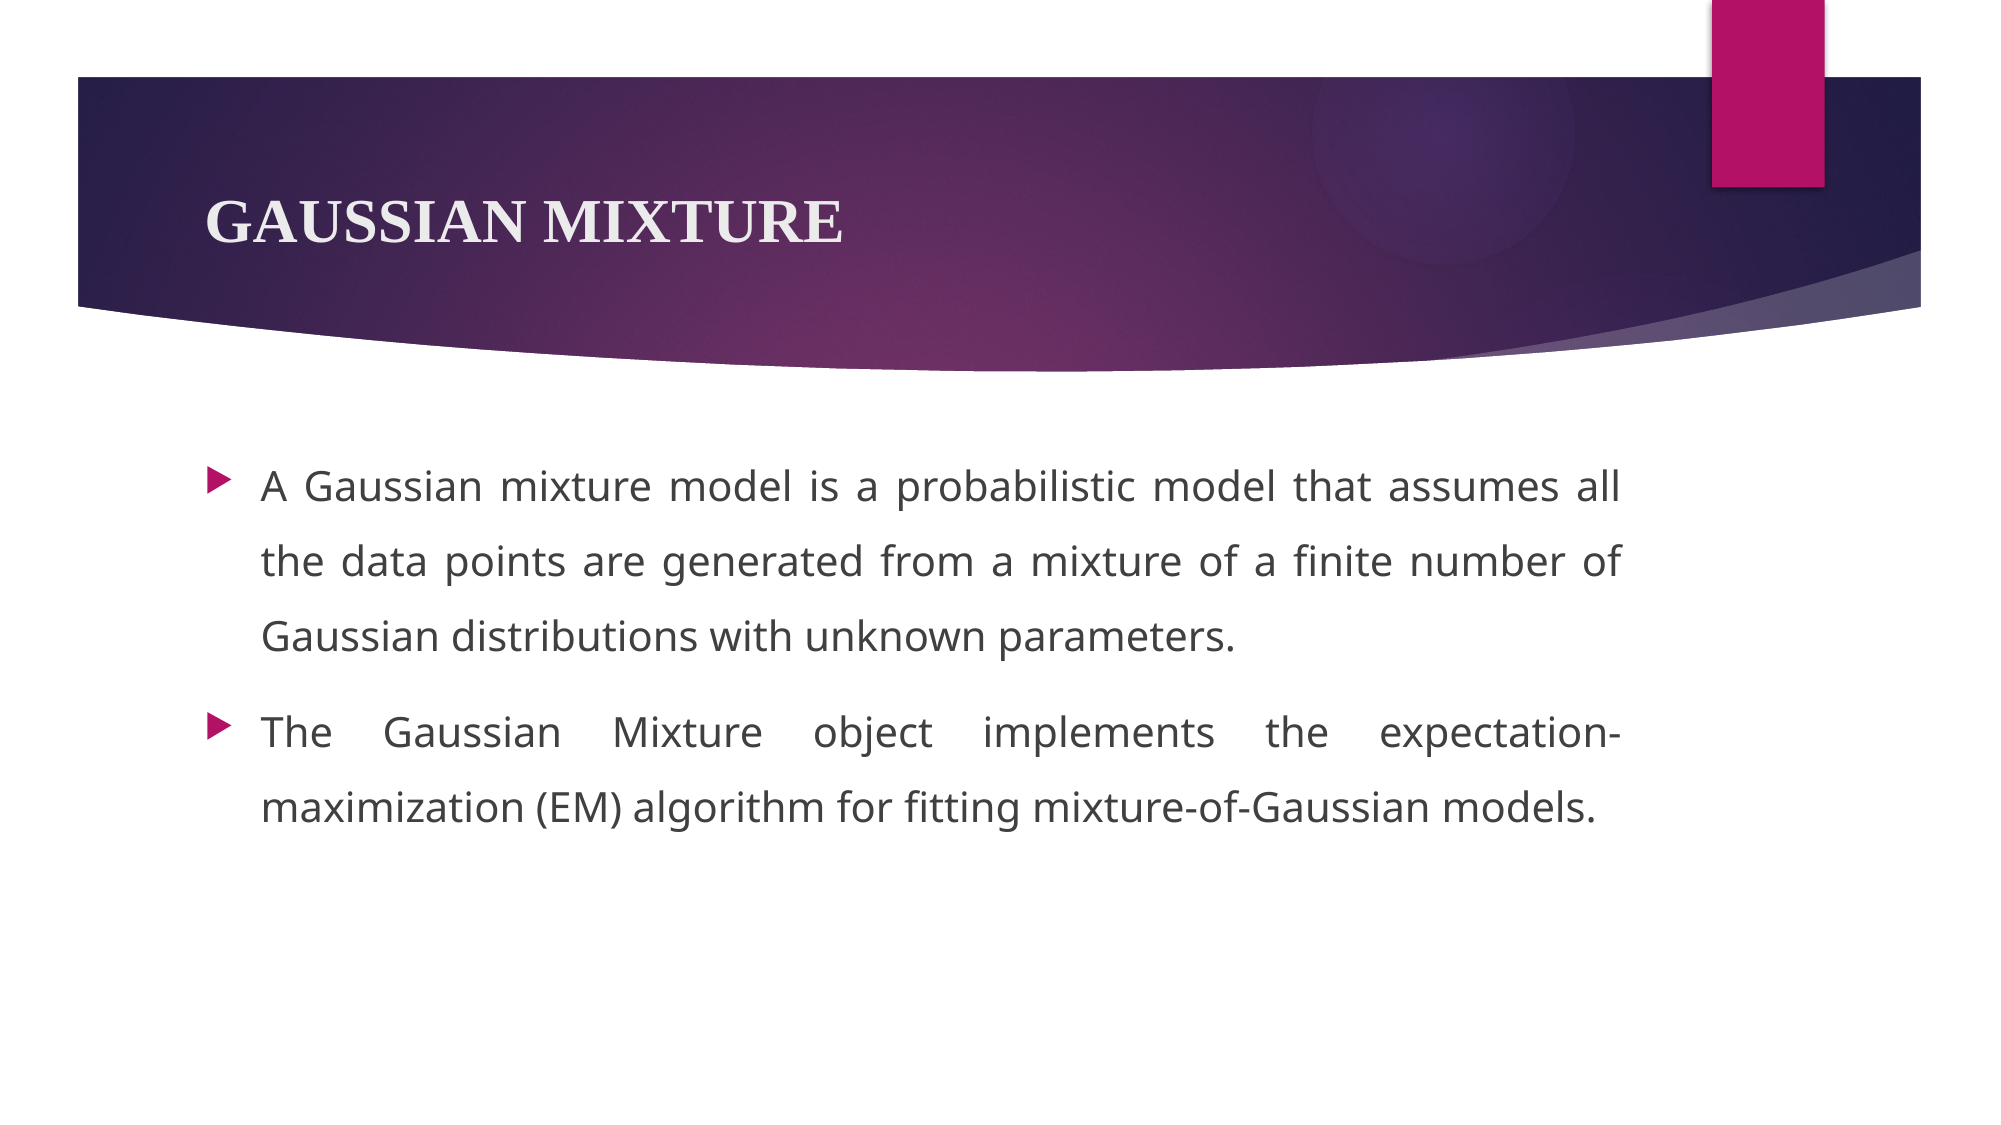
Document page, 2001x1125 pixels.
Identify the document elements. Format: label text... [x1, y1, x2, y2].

title GAUSSIAN MIXTURE [189, 159, 1627, 276]
list A Gaussian mixture model is a probabilistic model that assumes all the data points are generated from a mixture of a finite number of Gaussian distributions with unknown parameters. The Gaussian Mixture object implements the expectation-maximization (EM) algorithm for fitting mixture-of-Gaussian models. [189, 427, 1638, 988]
